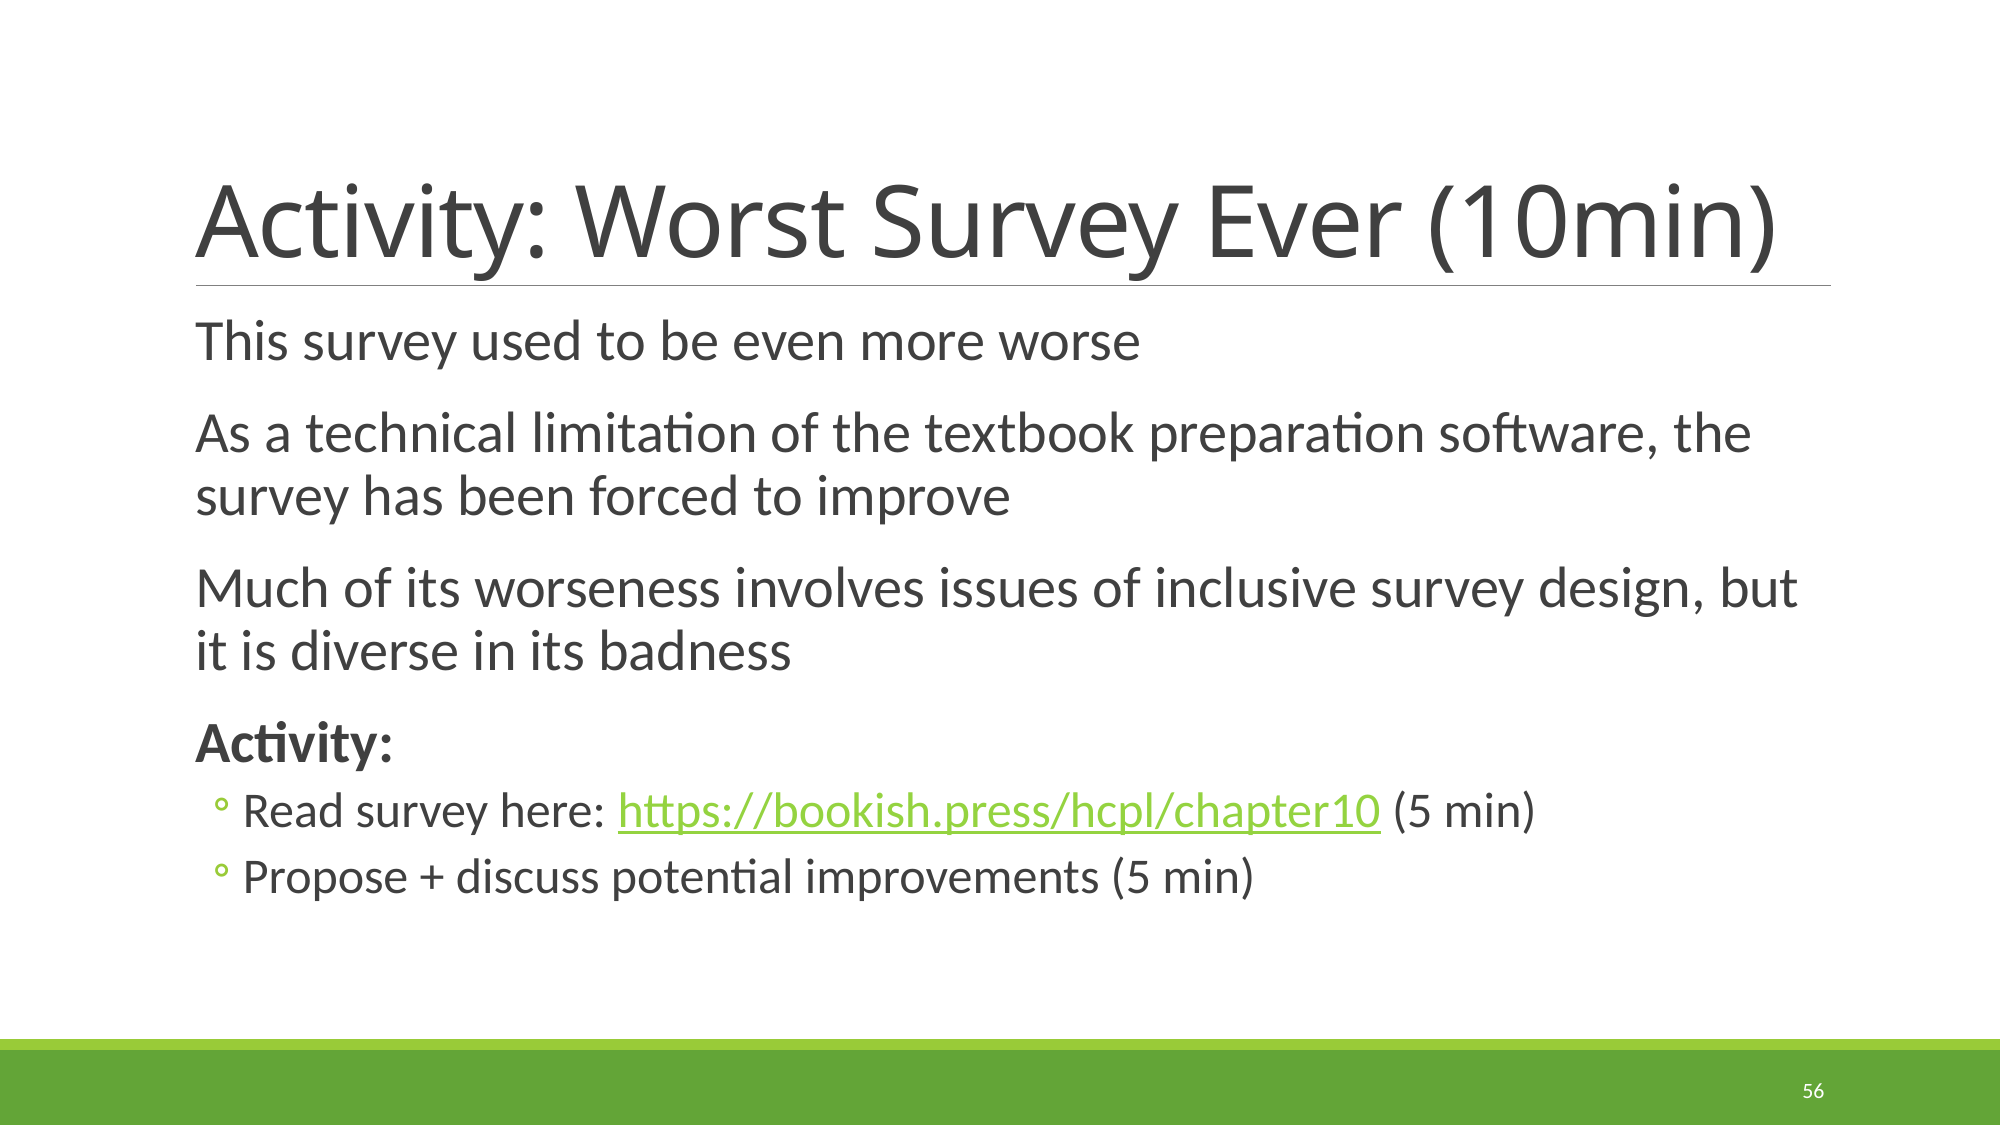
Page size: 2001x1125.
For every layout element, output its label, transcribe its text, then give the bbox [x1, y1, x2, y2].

list This survey used to be even more worse As a technical limitation of the textbook preparation software, the survey has been forced to improve Much of its worseness involves issues of inclusive survey design, but it is diverse in its badness Activity: Read survey here: https://bookish.press/hcpl/chapter10 (5 min) Propose + discuss potential improvements (5 min) [180, 302, 1830, 963]
slide_number 56 [1624, 1059, 1840, 1120]
title Activity: Worst Survey Ever (10min) [180, 47, 1830, 285]
